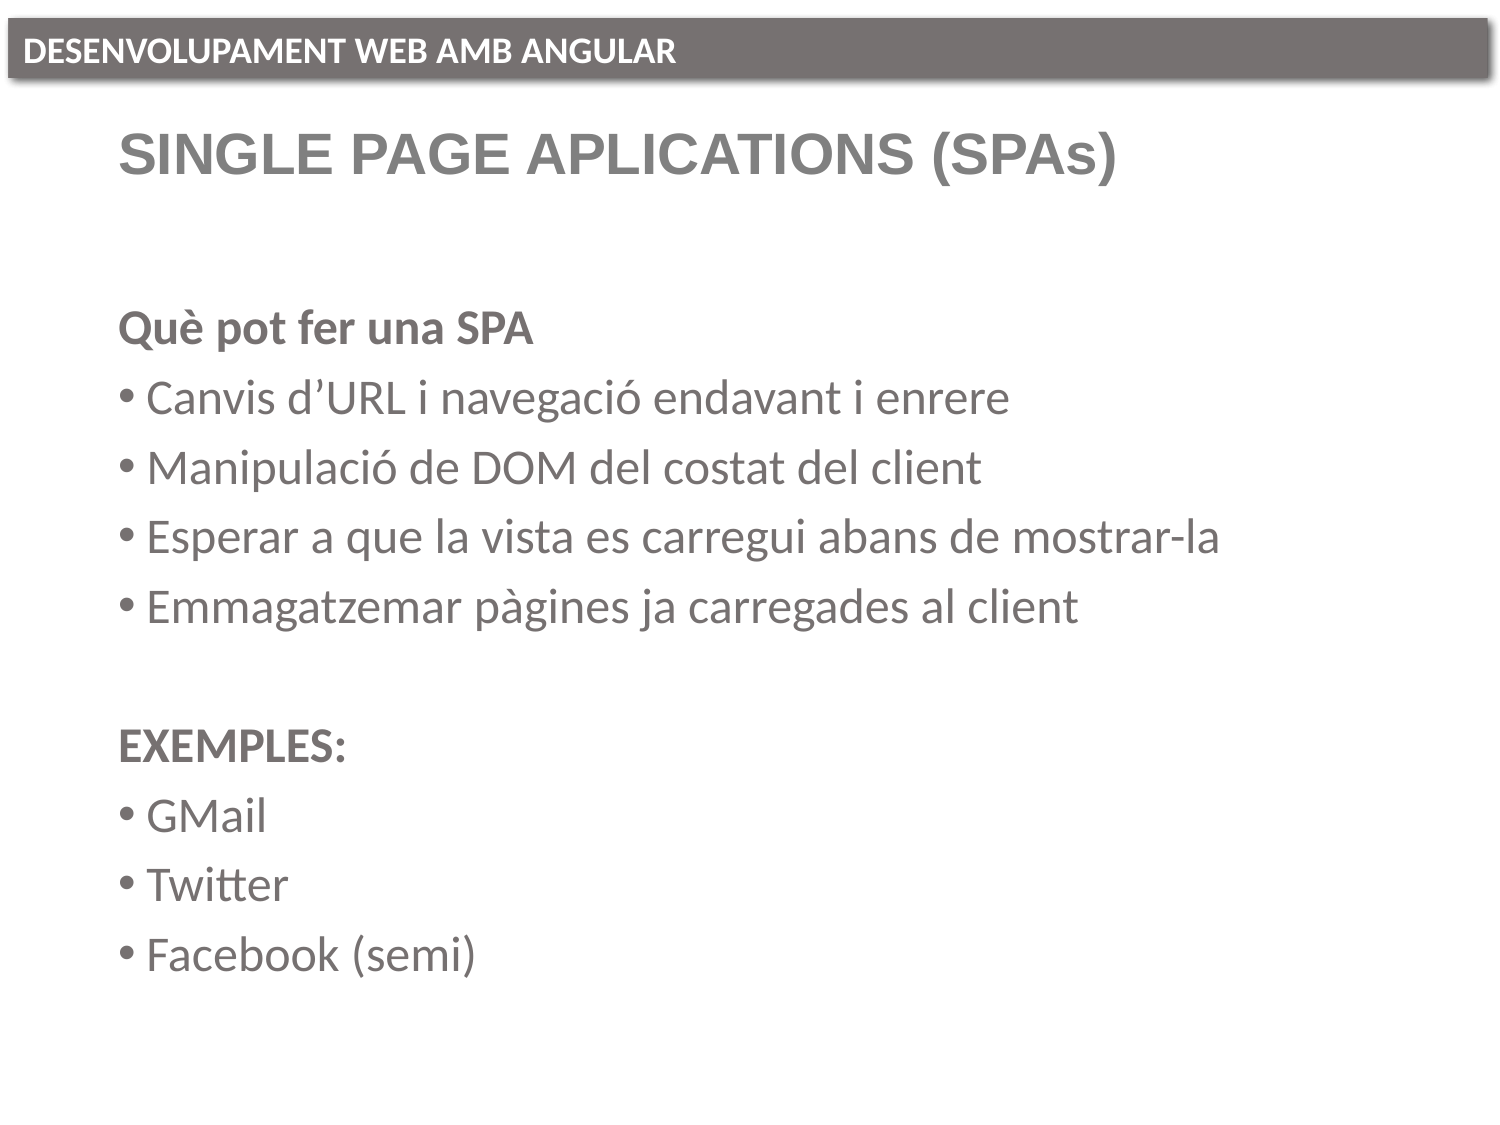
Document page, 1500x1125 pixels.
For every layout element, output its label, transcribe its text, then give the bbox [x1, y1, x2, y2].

list Què pot fer una SPA Canvis d’URL i navegació endavant i enrere Manipulació de DOM del costat del client Esperar a que la vista es carregui abans de mostrar-la Emmagatzemar pàgines ja carregades al client EXEMPLES: GMail Twitter Facebook (semi) [103, 294, 1397, 1090]
title SINGLE PAGE APLICATIONS (SPAs) [103, 117, 1397, 294]
